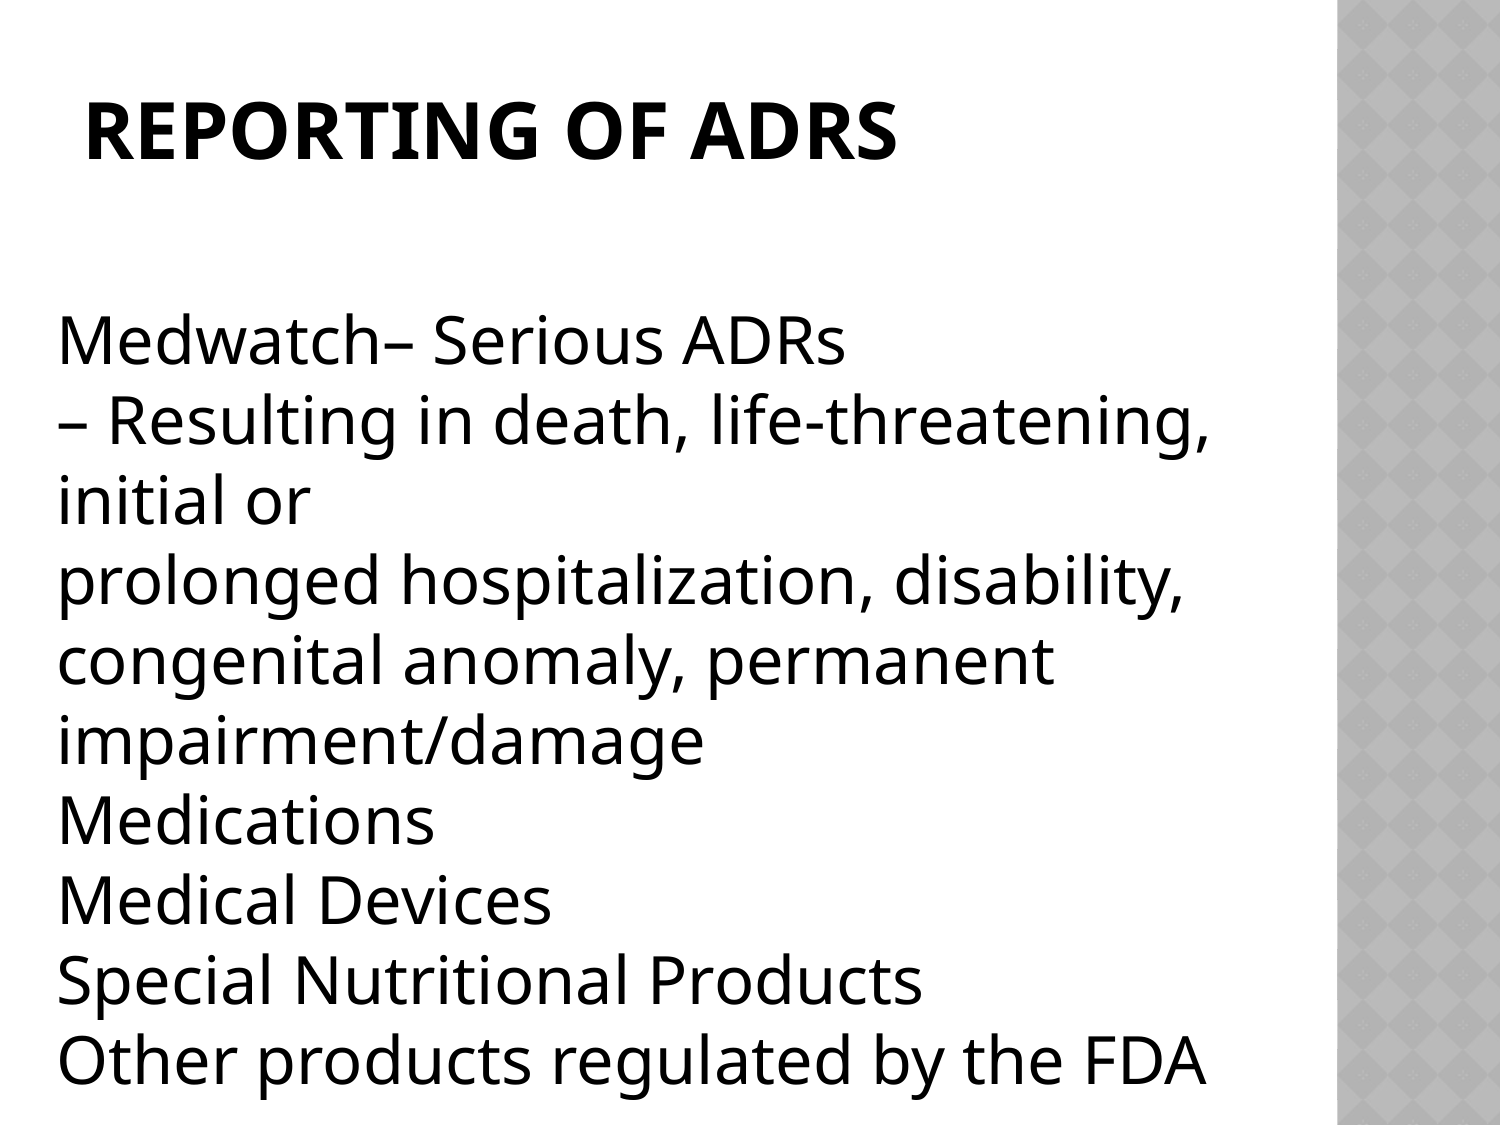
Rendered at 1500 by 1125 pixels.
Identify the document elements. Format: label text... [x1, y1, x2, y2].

title Reporting of ADRs [75, 45, 1425, 175]
text_box Medwatch– Serious ADRs – Resulting in death, life-threatening, initial or prolonged hospitalization, disability, congenital anomaly, permanent impairment/damage Medications Medical Devices Special Nutritional Products Other products regulated by the FDA [41, 290, 1400, 1106]
